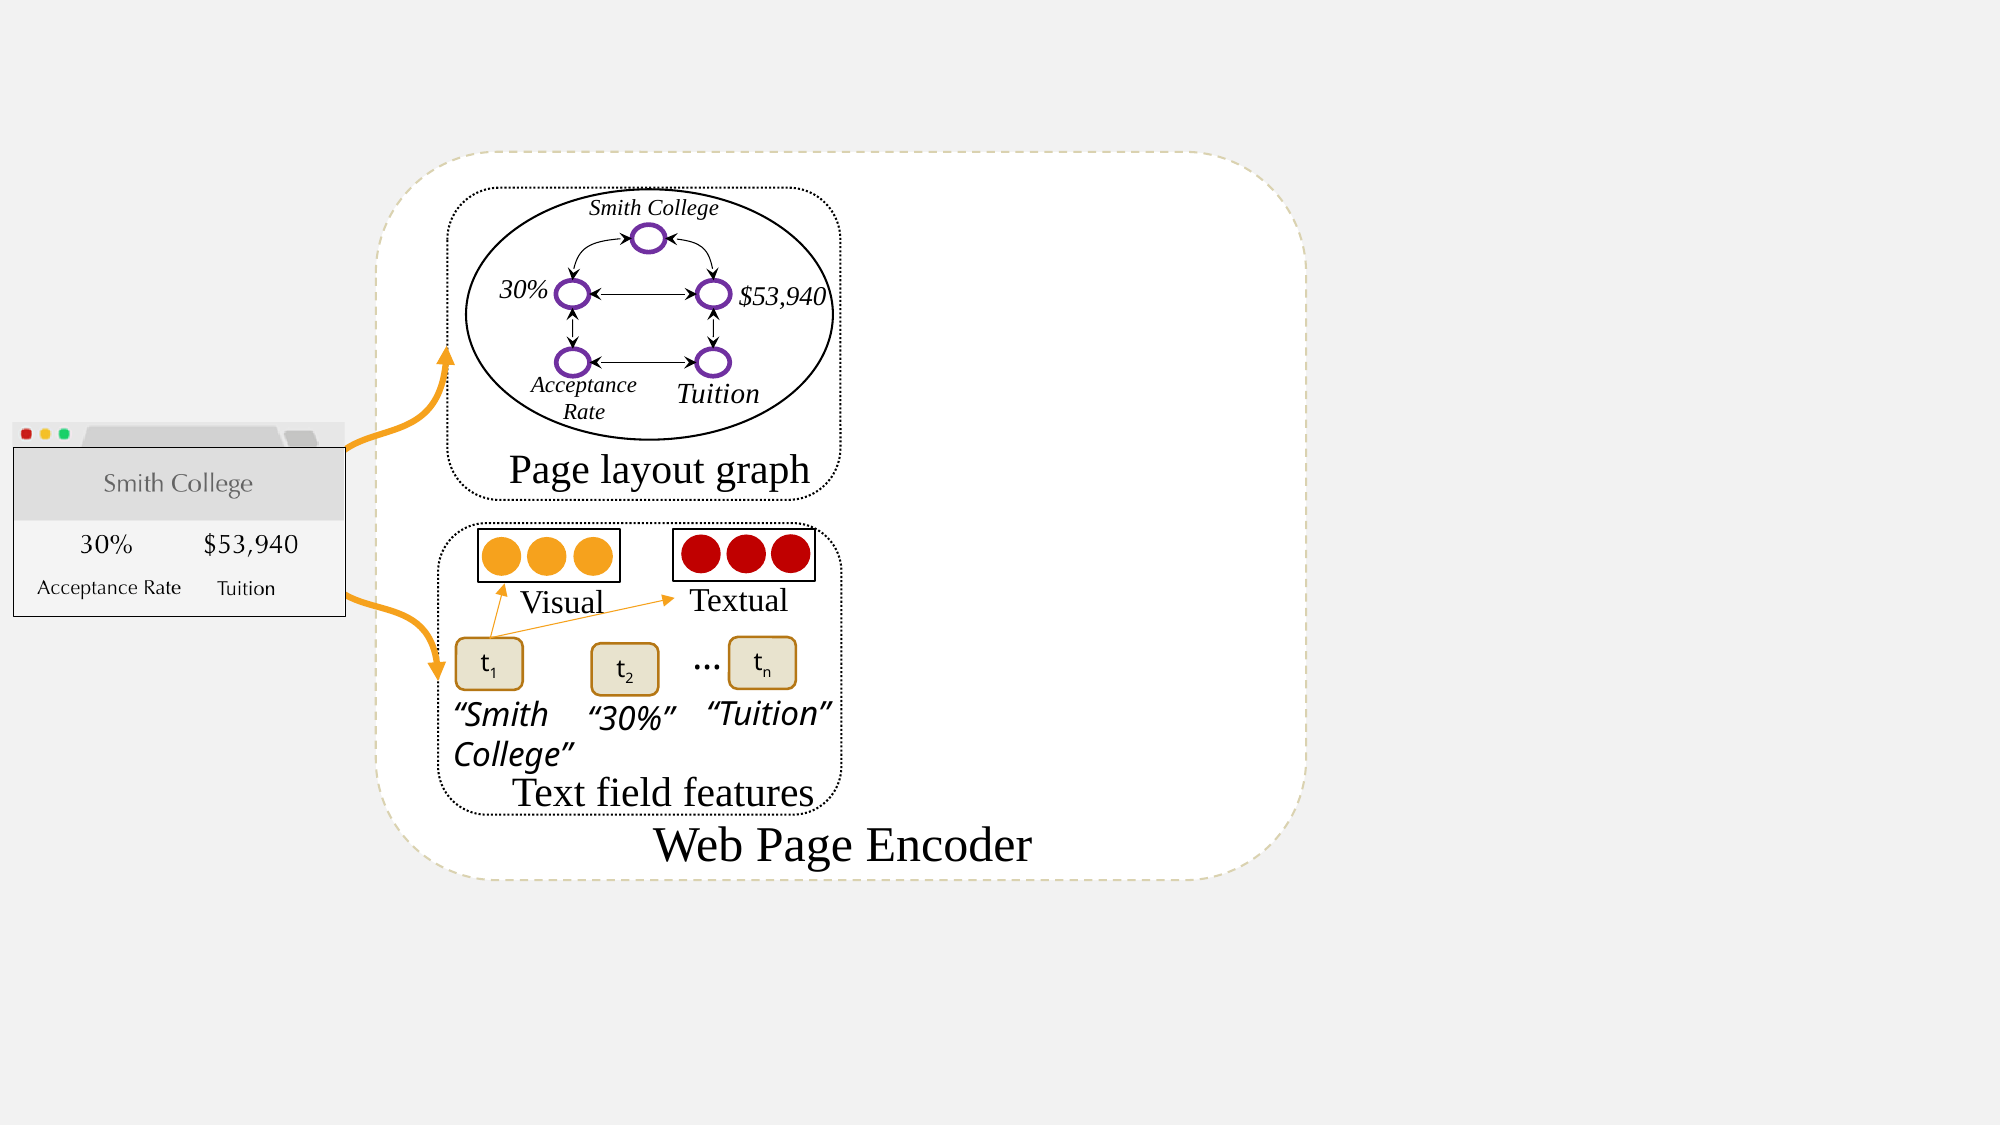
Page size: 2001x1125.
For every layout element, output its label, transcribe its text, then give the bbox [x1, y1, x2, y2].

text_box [665, 238, 714, 281]
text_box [572, 238, 632, 281]
text_box [477, 528, 621, 583]
text_box [374, 150, 1308, 882]
text_box [672, 528, 816, 582]
text_box [770, 534, 811, 574]
text_box Page layout graph [493, 434, 842, 499]
text_box $53,940 [723, 271, 867, 319]
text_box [314, 527, 438, 681]
text_box Tuition [661, 367, 893, 417]
picture [12, 421, 345, 617]
text_box [526, 536, 567, 576]
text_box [489, 598, 675, 638]
text_box [437, 522, 843, 816]
text_box [446, 186, 842, 501]
text_box [726, 534, 766, 574]
text_box Web Page Encoder [638, 804, 1152, 880]
text_box Text field features [497, 757, 831, 822]
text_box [490, 583, 505, 598]
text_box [314, 345, 447, 528]
text_box 30% [484, 264, 596, 312]
text_box “Tuition” [691, 684, 847, 740]
text_box Smith College [574, 185, 806, 228]
text_box Acceptance Rate [513, 361, 656, 432]
text_box [573, 536, 613, 576]
